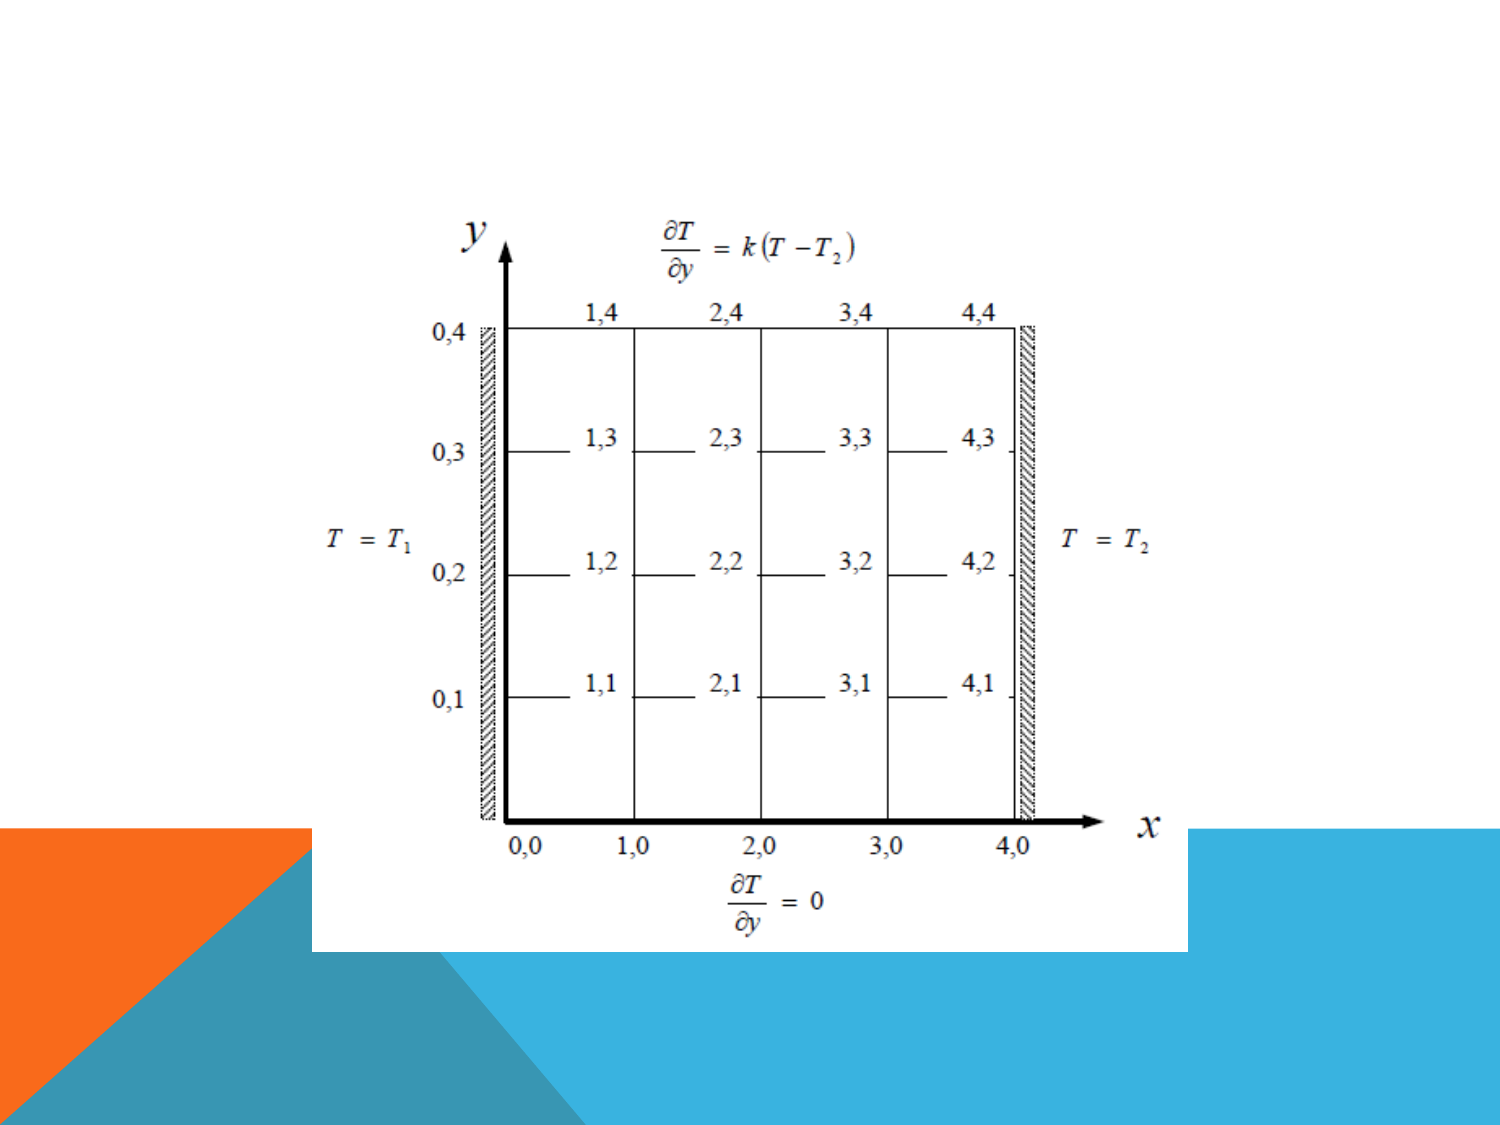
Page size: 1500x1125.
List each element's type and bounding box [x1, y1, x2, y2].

picture [312, 201, 1188, 952]
